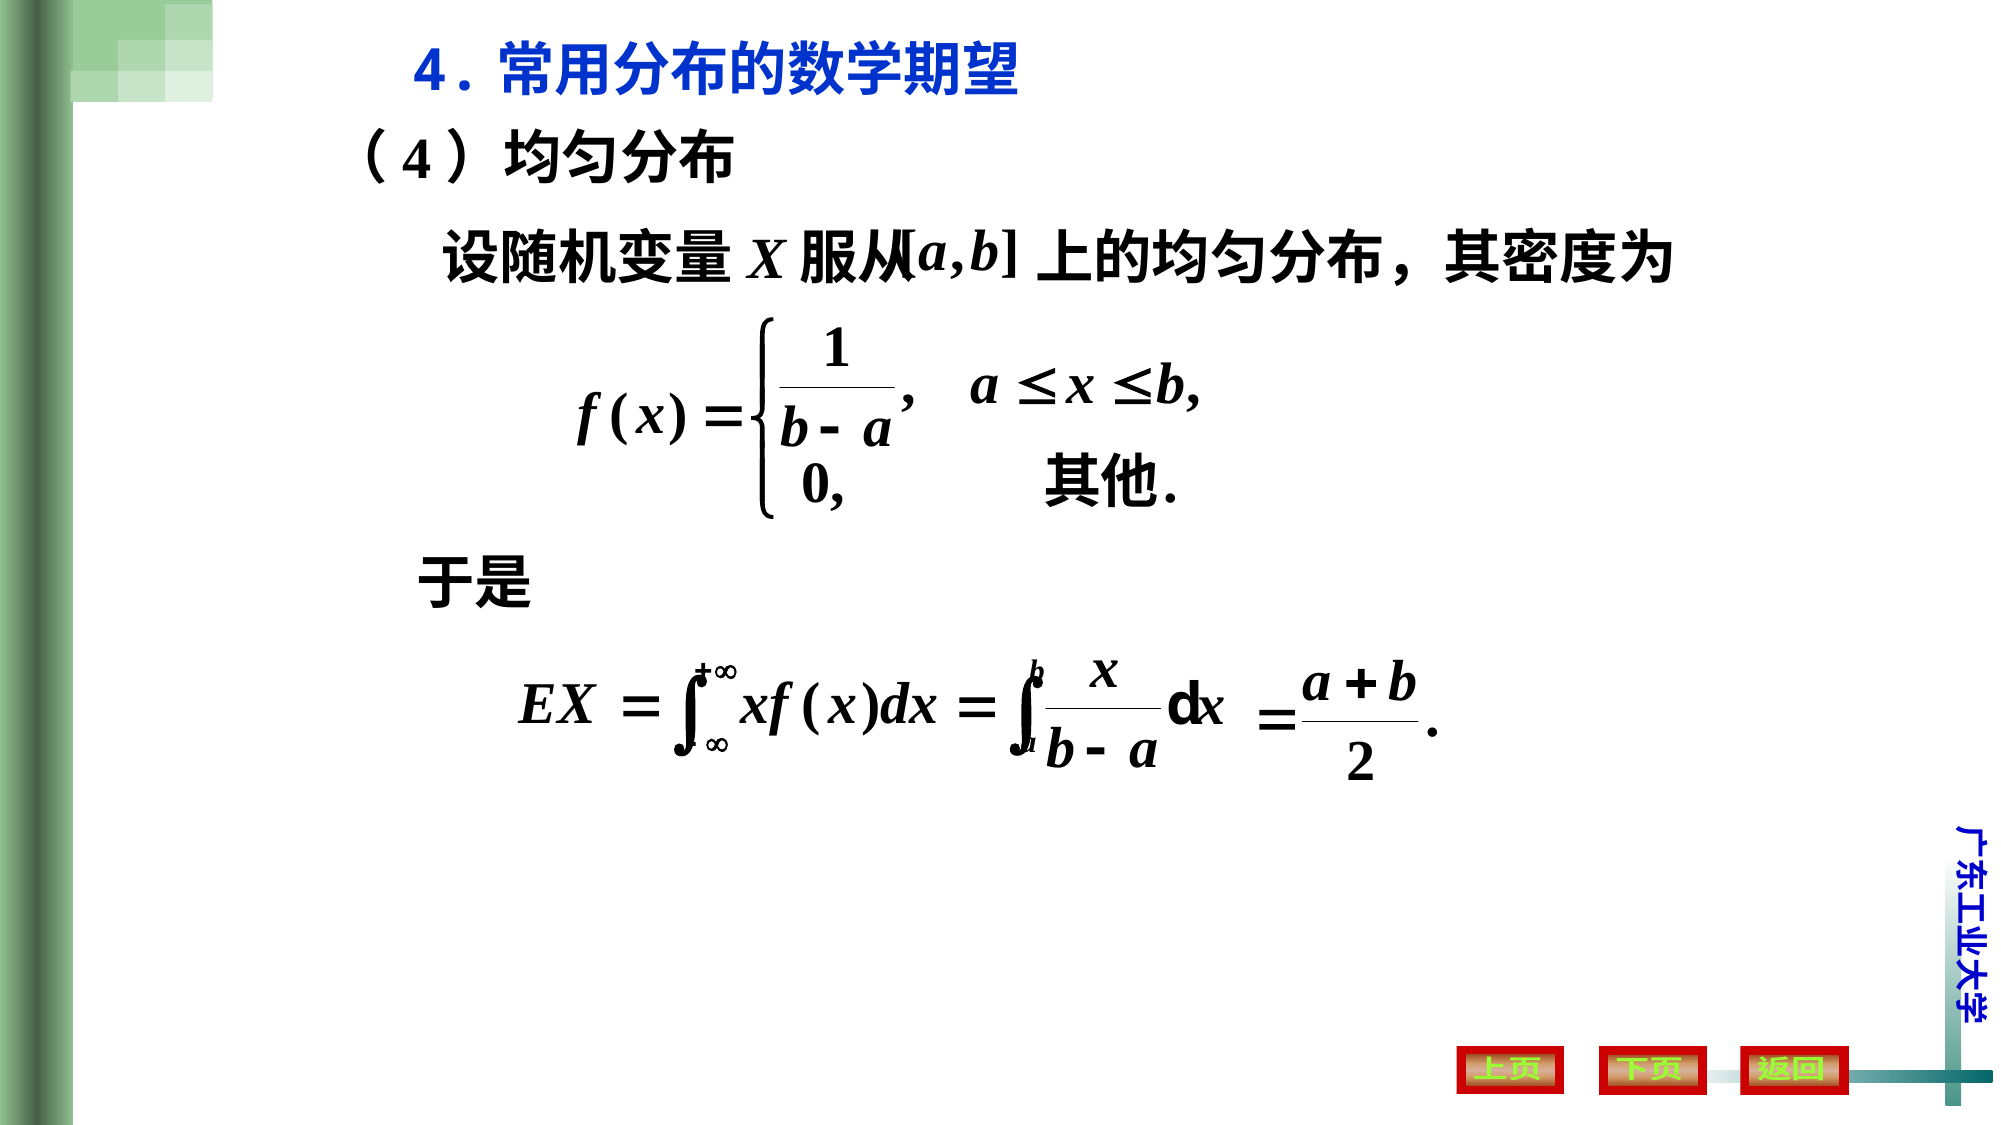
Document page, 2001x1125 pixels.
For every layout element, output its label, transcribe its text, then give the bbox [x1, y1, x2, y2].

text_box （4）均匀分布 [315, 112, 765, 198]
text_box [562, 312, 1204, 524]
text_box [950, 637, 1231, 775]
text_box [1250, 649, 1443, 785]
text_box 于是 [401, 537, 562, 623]
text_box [424, 212, 1708, 299]
text_box 4.常用分布的数学期望 [397, 25, 1049, 110]
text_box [512, 649, 942, 757]
